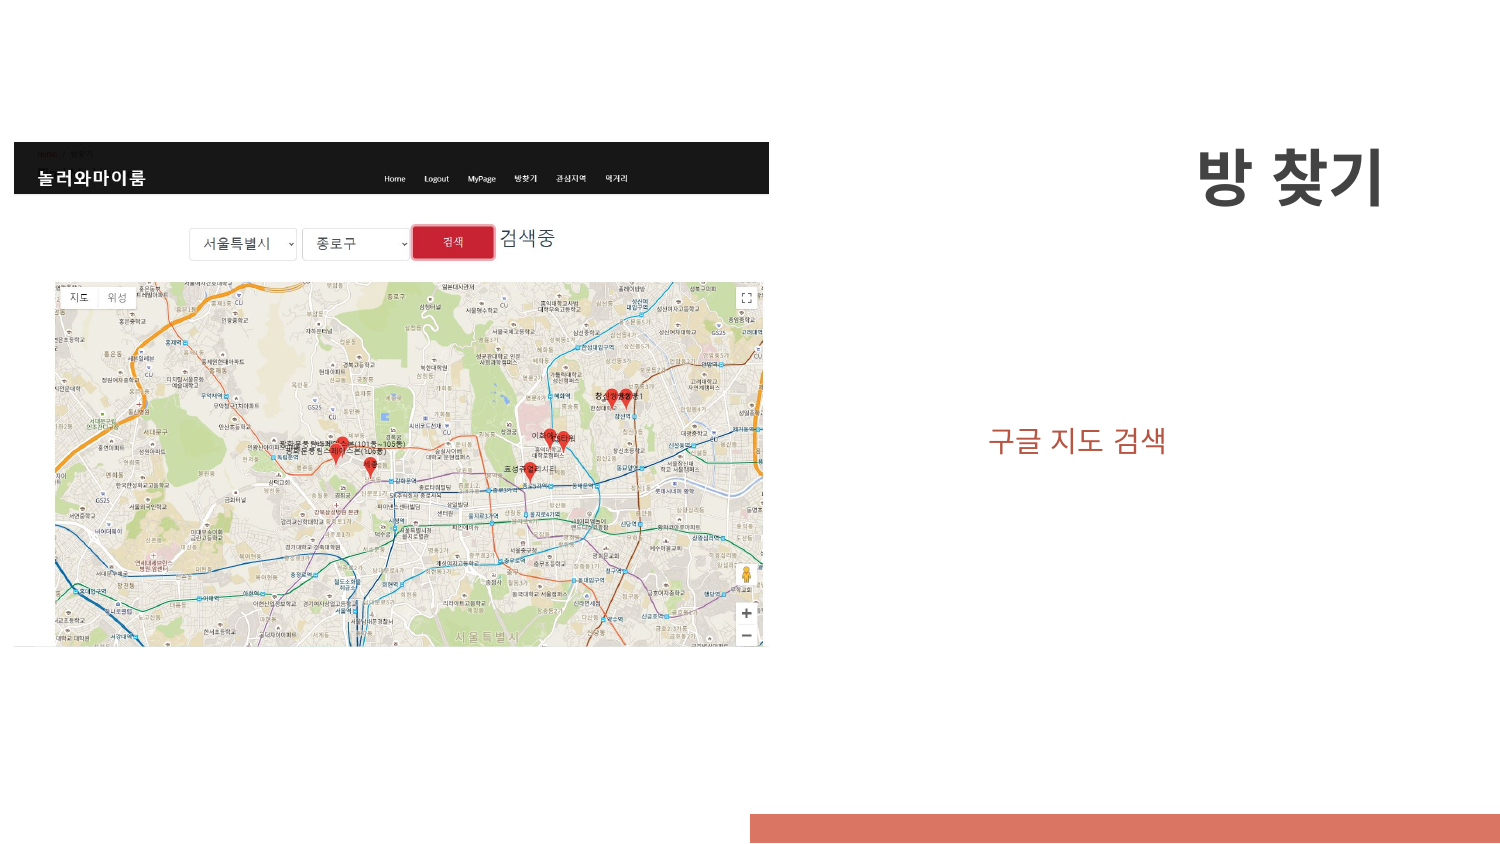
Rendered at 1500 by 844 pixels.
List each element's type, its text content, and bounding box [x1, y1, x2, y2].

picture [13, 141, 769, 648]
title 방 찾기 [768, 80, 1402, 274]
subtitle 구글 지도 검색 [831, 370, 1183, 505]
